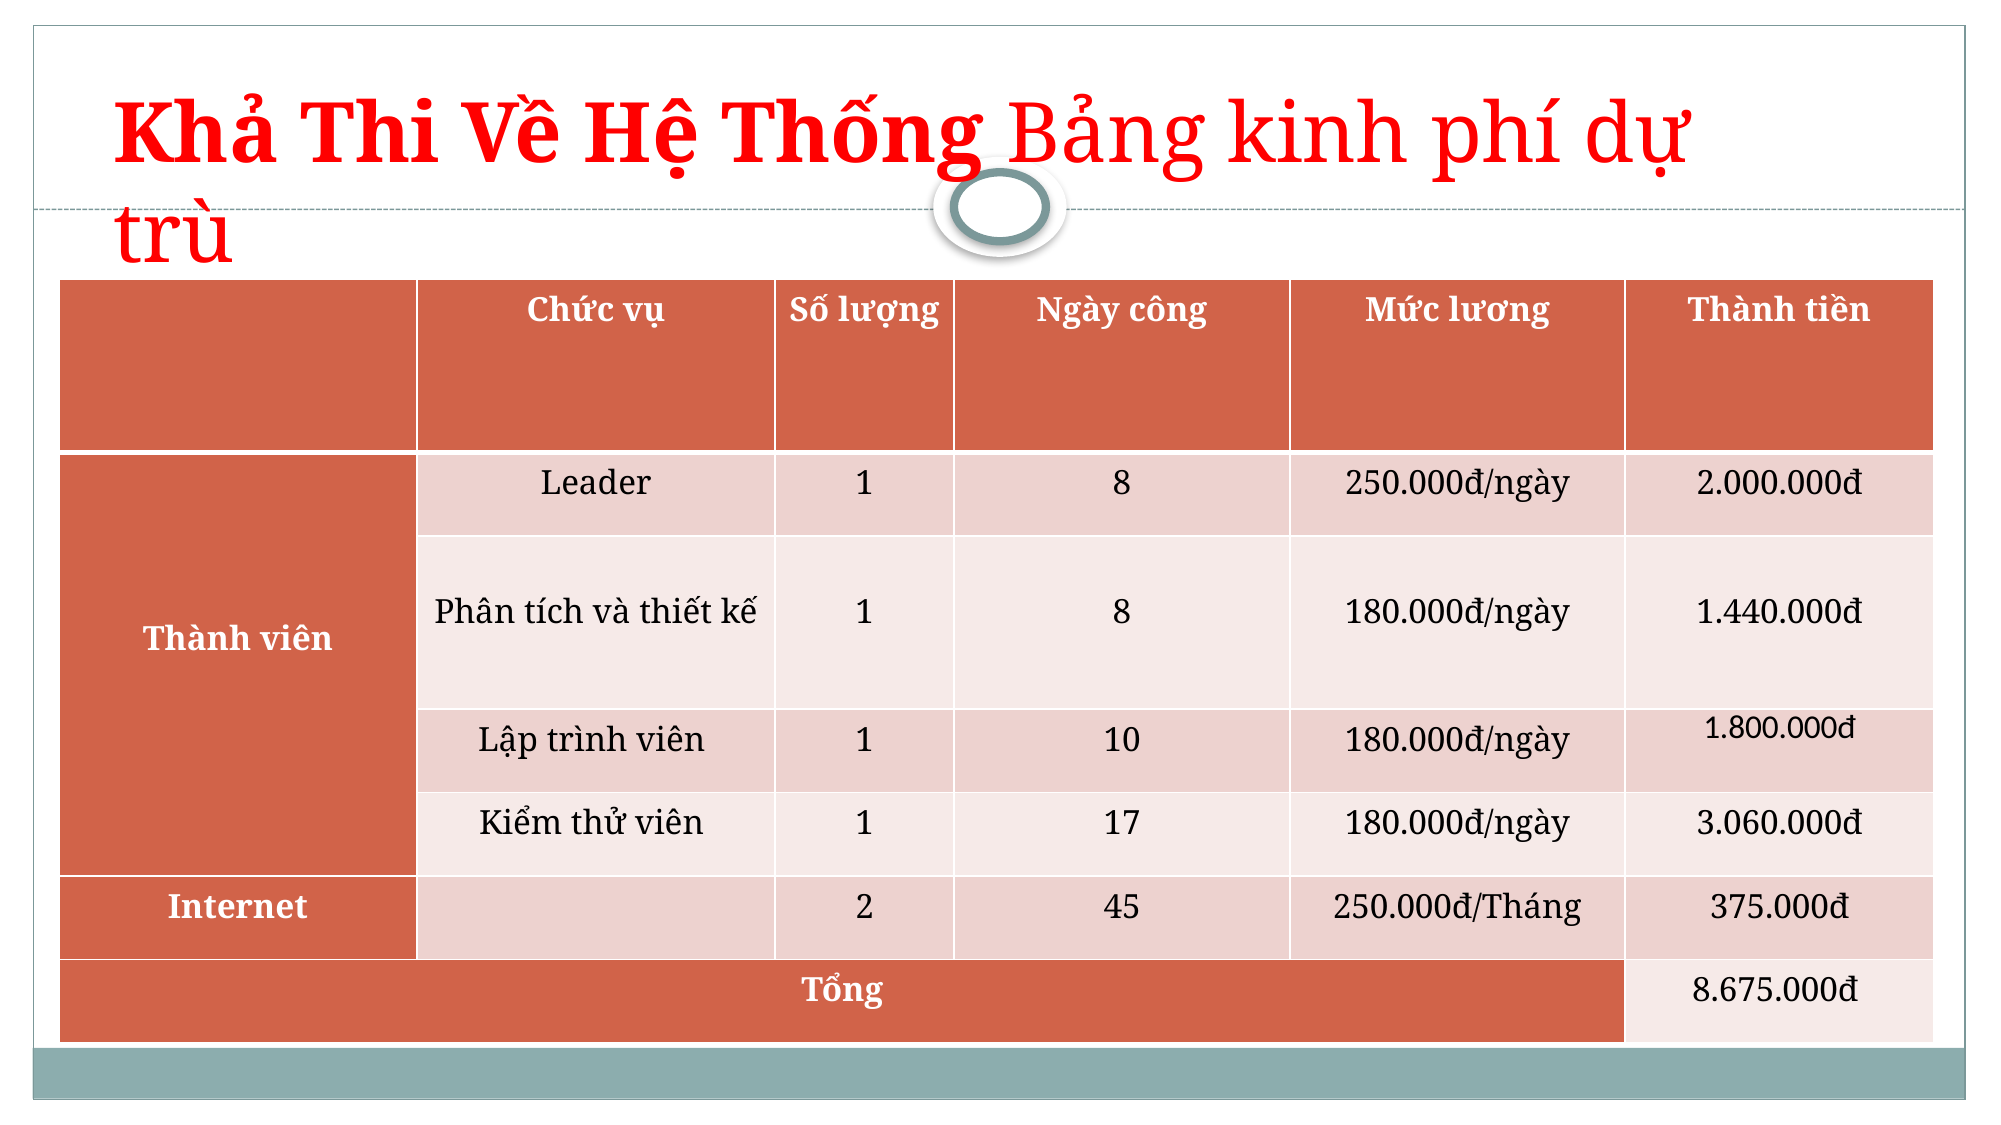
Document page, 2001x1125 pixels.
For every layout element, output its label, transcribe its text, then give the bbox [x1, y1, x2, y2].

table_cell [418, 877, 774, 959]
table_cell 1 [776, 455, 953, 535]
table_cell 180.000đ/ngày [1291, 537, 1624, 708]
table_cell Leader [418, 455, 774, 535]
table_cell Thành viên [60, 455, 416, 875]
table_cell 17 [955, 793, 1289, 875]
table_cell 8.675.000đ [1626, 960, 1933, 1042]
table_cell 8 [955, 537, 1289, 708]
table_cell 180.000đ/ngày [1291, 710, 1624, 792]
table_cell 8 [955, 455, 1289, 535]
table_cell 1 [776, 537, 953, 708]
table_cell 1 [776, 793, 953, 875]
table_header Thành tiền [1626, 280, 1933, 450]
table_cell 180.000đ/ngày [1291, 793, 1624, 875]
table_cell 250.000đ/ngày [1291, 455, 1624, 535]
table_cell Kiểm thử viên [418, 793, 774, 875]
table_cell 10 [955, 710, 1289, 792]
table_cell 2.000.000đ [1626, 455, 1933, 535]
table_header Ngày công [955, 280, 1289, 450]
table_cell Lập trình viên [418, 710, 774, 792]
table_header [60, 280, 416, 450]
table_cell 1 [776, 710, 953, 792]
table_cell 45 [955, 877, 1289, 959]
table_cell 2 [776, 877, 953, 959]
table_cell 375.000đ [1626, 877, 1933, 959]
title Khả Thi Về Hệ Thống Bảng kinh phí dự trù [93, 58, 1835, 184]
table_cell Tổng [60, 960, 1624, 1042]
table_header Số lượng [776, 280, 953, 450]
table_cell 1.440.000đ [1626, 537, 1933, 708]
table_cell Phân tích và thiết kế [418, 537, 774, 708]
table_cell 3.060.000đ [1626, 793, 1933, 875]
table_cell Internet [60, 877, 416, 959]
table_cell 1.800.000đ [1626, 710, 1933, 792]
table_header Chức vụ [418, 280, 774, 450]
table_cell 250.000đ/Tháng [1291, 877, 1624, 959]
table_header Mức lương [1291, 280, 1624, 450]
